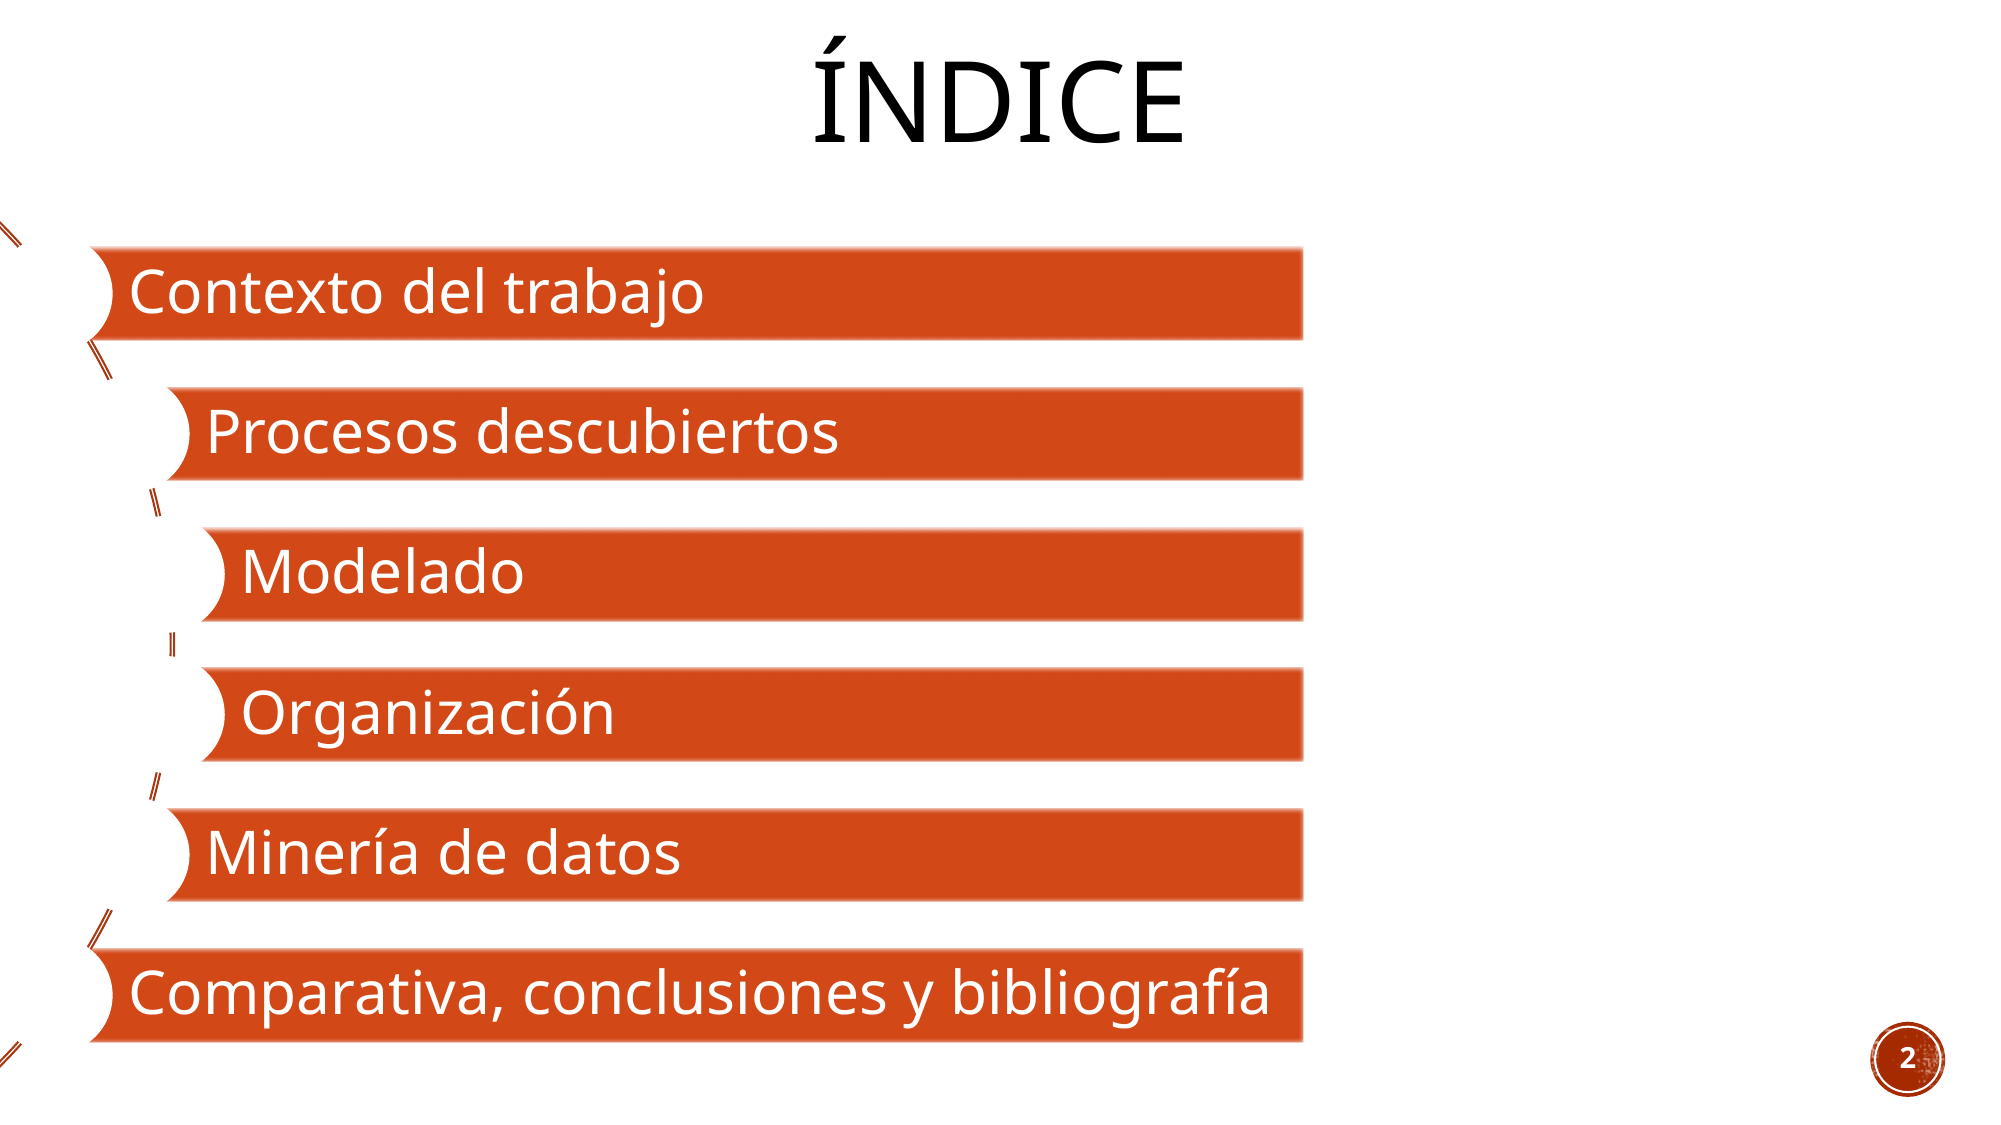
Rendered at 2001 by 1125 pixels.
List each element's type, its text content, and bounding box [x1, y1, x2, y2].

title Índice [0, 37, 2000, 175]
slide_number 2 [1855, 1028, 1961, 1089]
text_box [0, 204, 1313, 1085]
